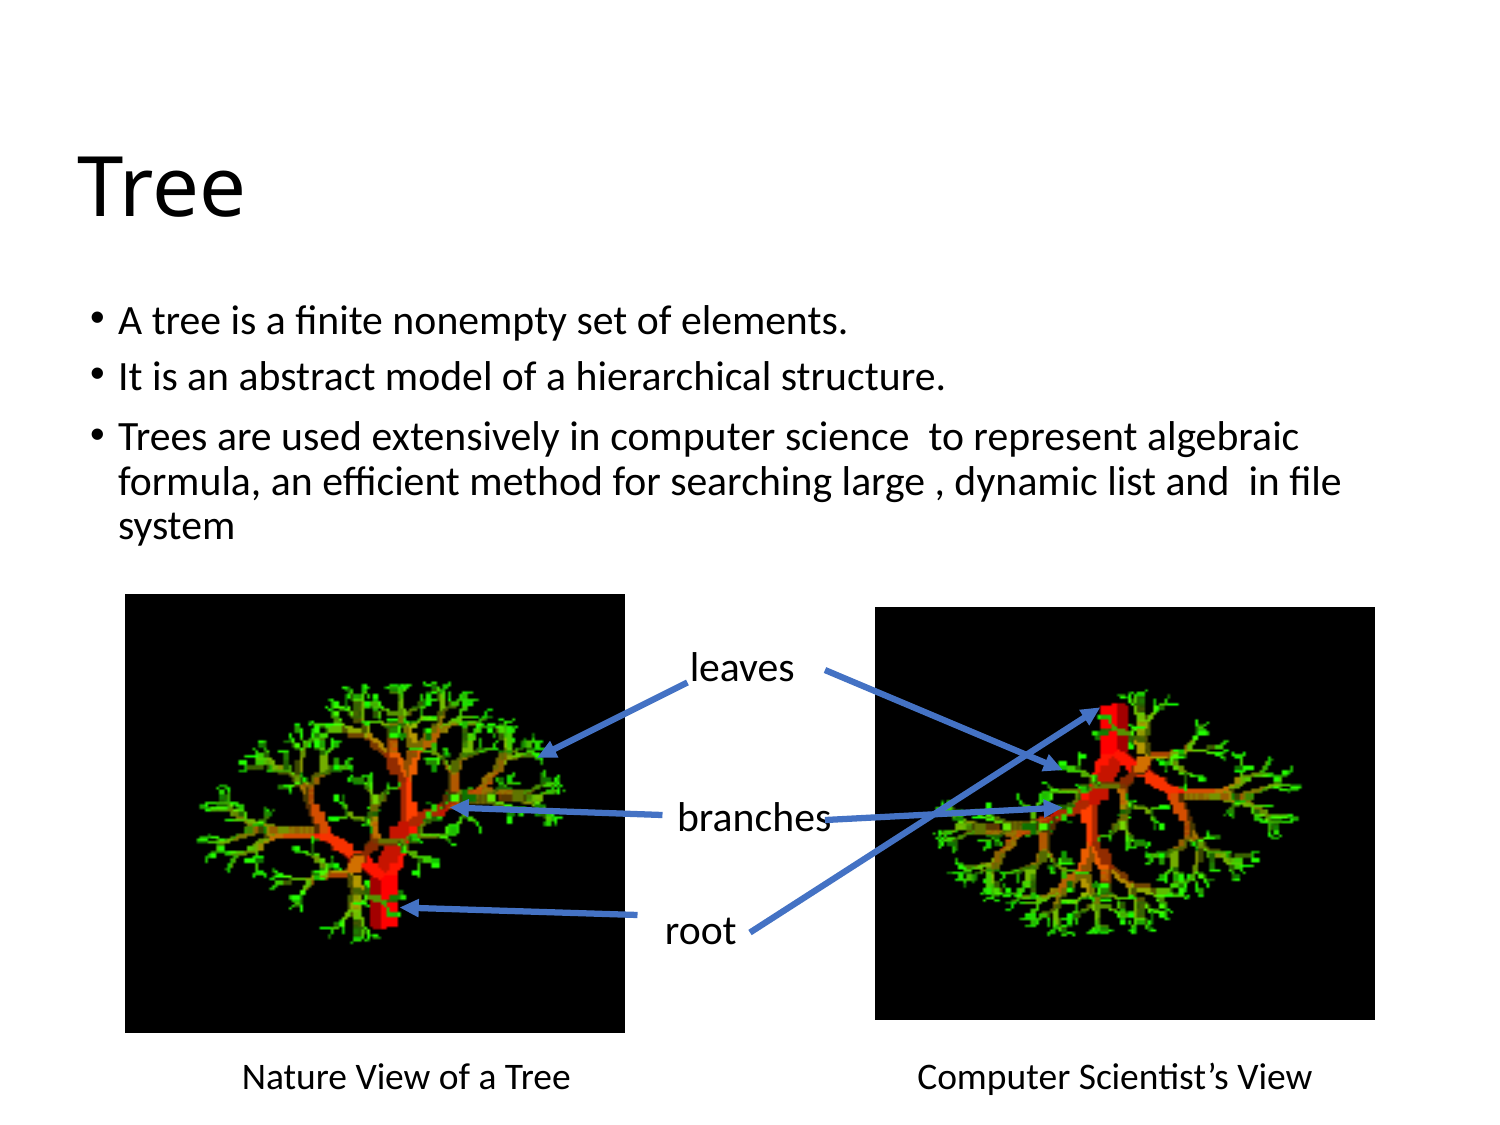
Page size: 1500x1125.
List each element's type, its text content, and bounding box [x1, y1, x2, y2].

title Tree [62, 149, 1413, 230]
text_box Computer Scientist’s View [902, 1044, 1328, 1105]
picture [124, 594, 626, 1033]
text_box Nature View of a Tree [227, 1044, 587, 1105]
picture [874, 607, 1376, 1021]
text_box leaves [674, 632, 874, 698]
text_box branches [662, 782, 874, 848]
list A tree is a finite nonempty set of elements. It is an abstract model of a hierarchical structure. Trees are used extensively in computer science to represent algebraic formula, an efficient method for searching large , dynamic list and in file system [75, 295, 1425, 1125]
text_box root [649, 895, 813, 960]
